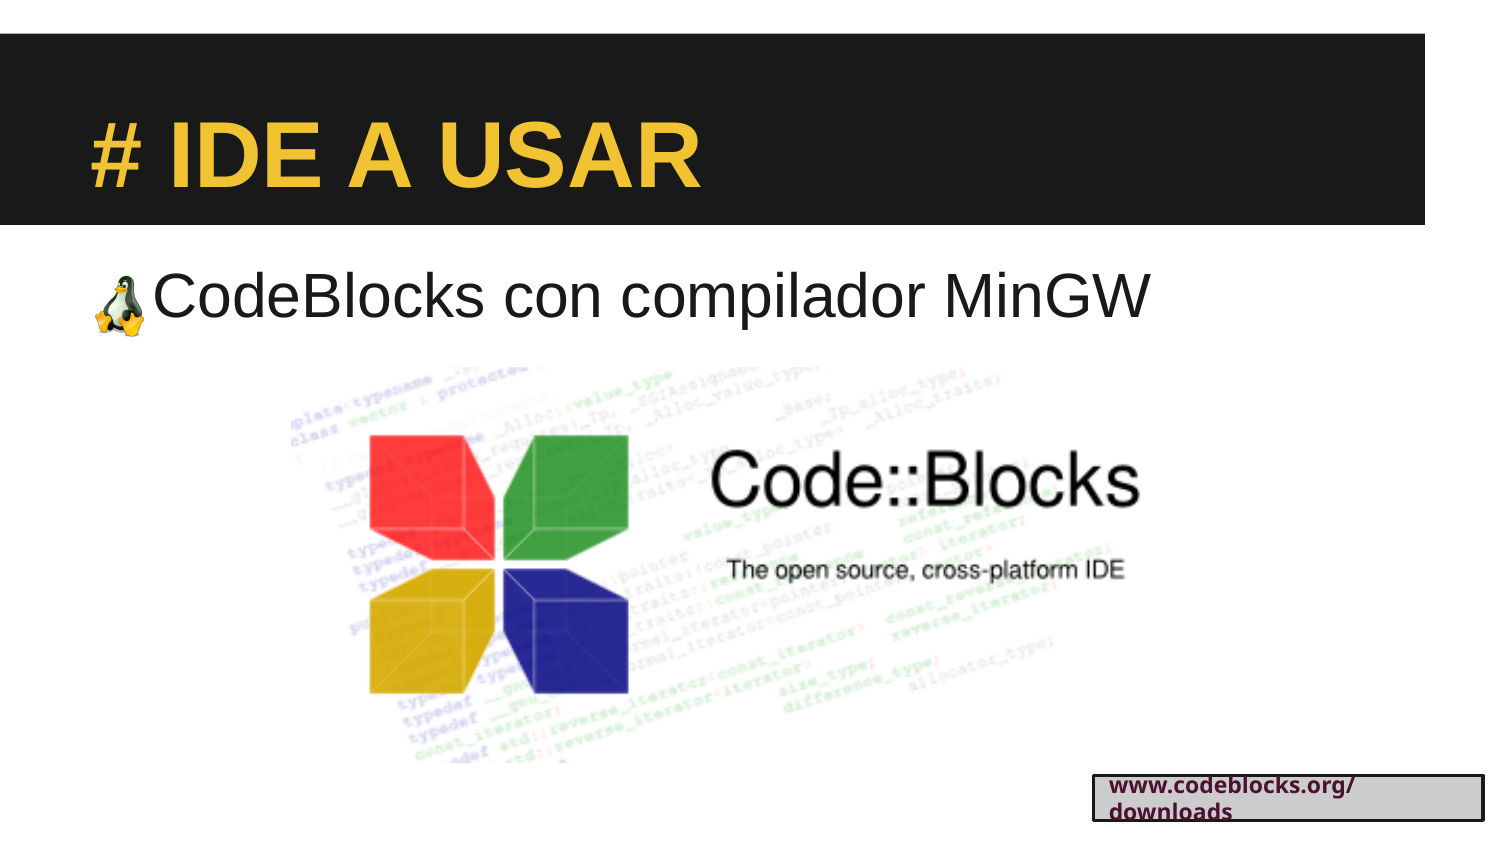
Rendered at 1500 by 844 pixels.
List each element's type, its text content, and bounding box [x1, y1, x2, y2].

text_box [1076, 660, 1404, 788]
list CodeBlocks con compilador MinGW [62, 239, 1413, 808]
text_box www.codeblocks.org/downloads [1093, 775, 1484, 821]
picture [87, 274, 150, 337]
title # IDE A USAR [75, 33, 1425, 221]
picture [291, 366, 1209, 764]
